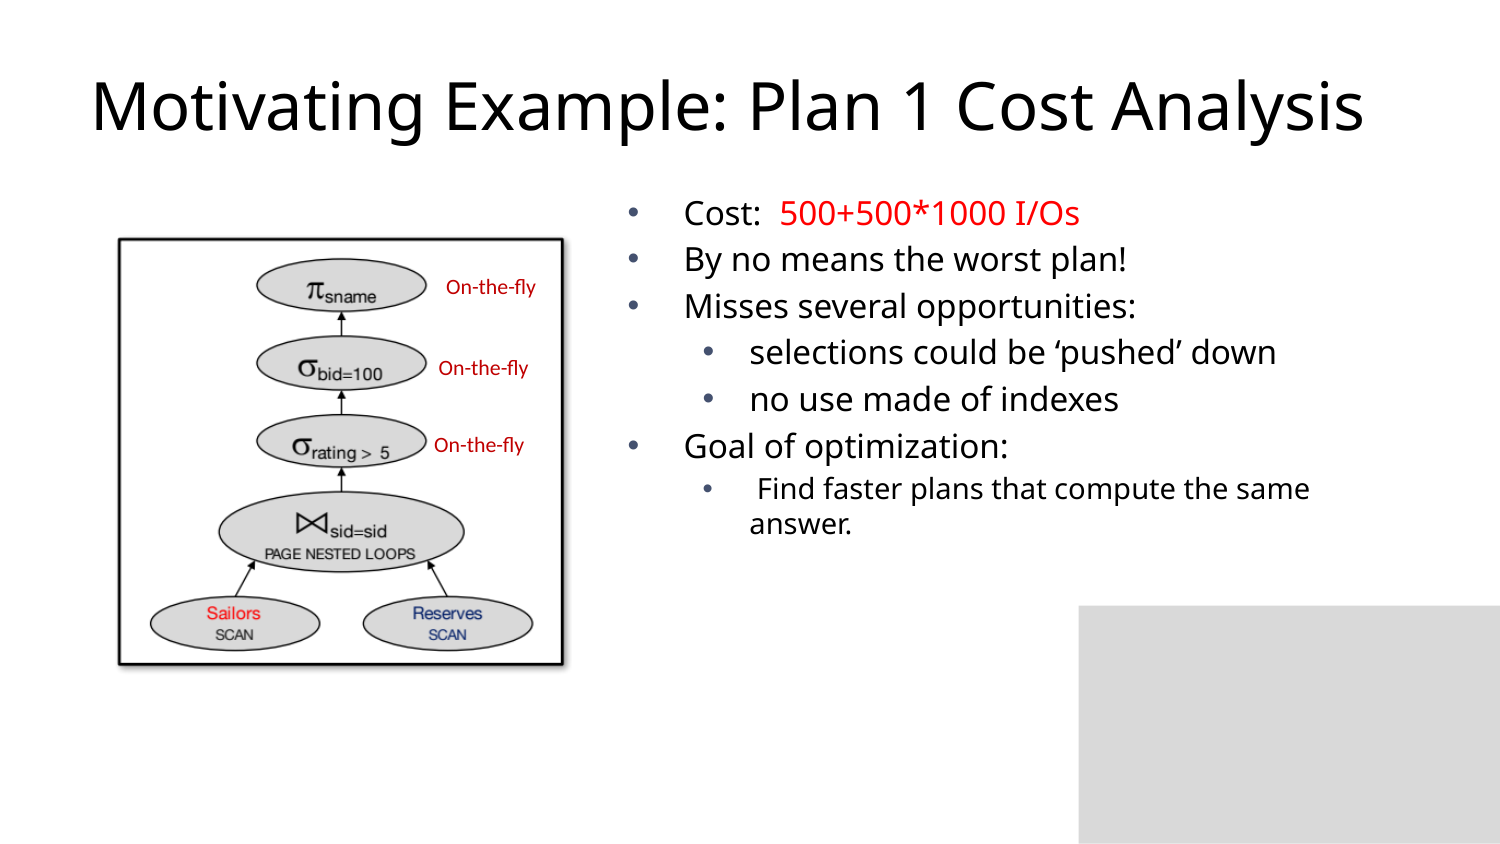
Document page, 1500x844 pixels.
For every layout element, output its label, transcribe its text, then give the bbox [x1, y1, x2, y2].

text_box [115, 234, 572, 675]
title Motivating Example: Plan 1 Cost Analysis [75, 33, 1425, 175]
list Cost: 500+500*1000 I/Os By no means the worst plan! Misses several opportunities: selections could be ‘pushed’ down no use made of indexes Goal of optimization: Find faster plans that compute the same answer. [612, 184, 1425, 742]
